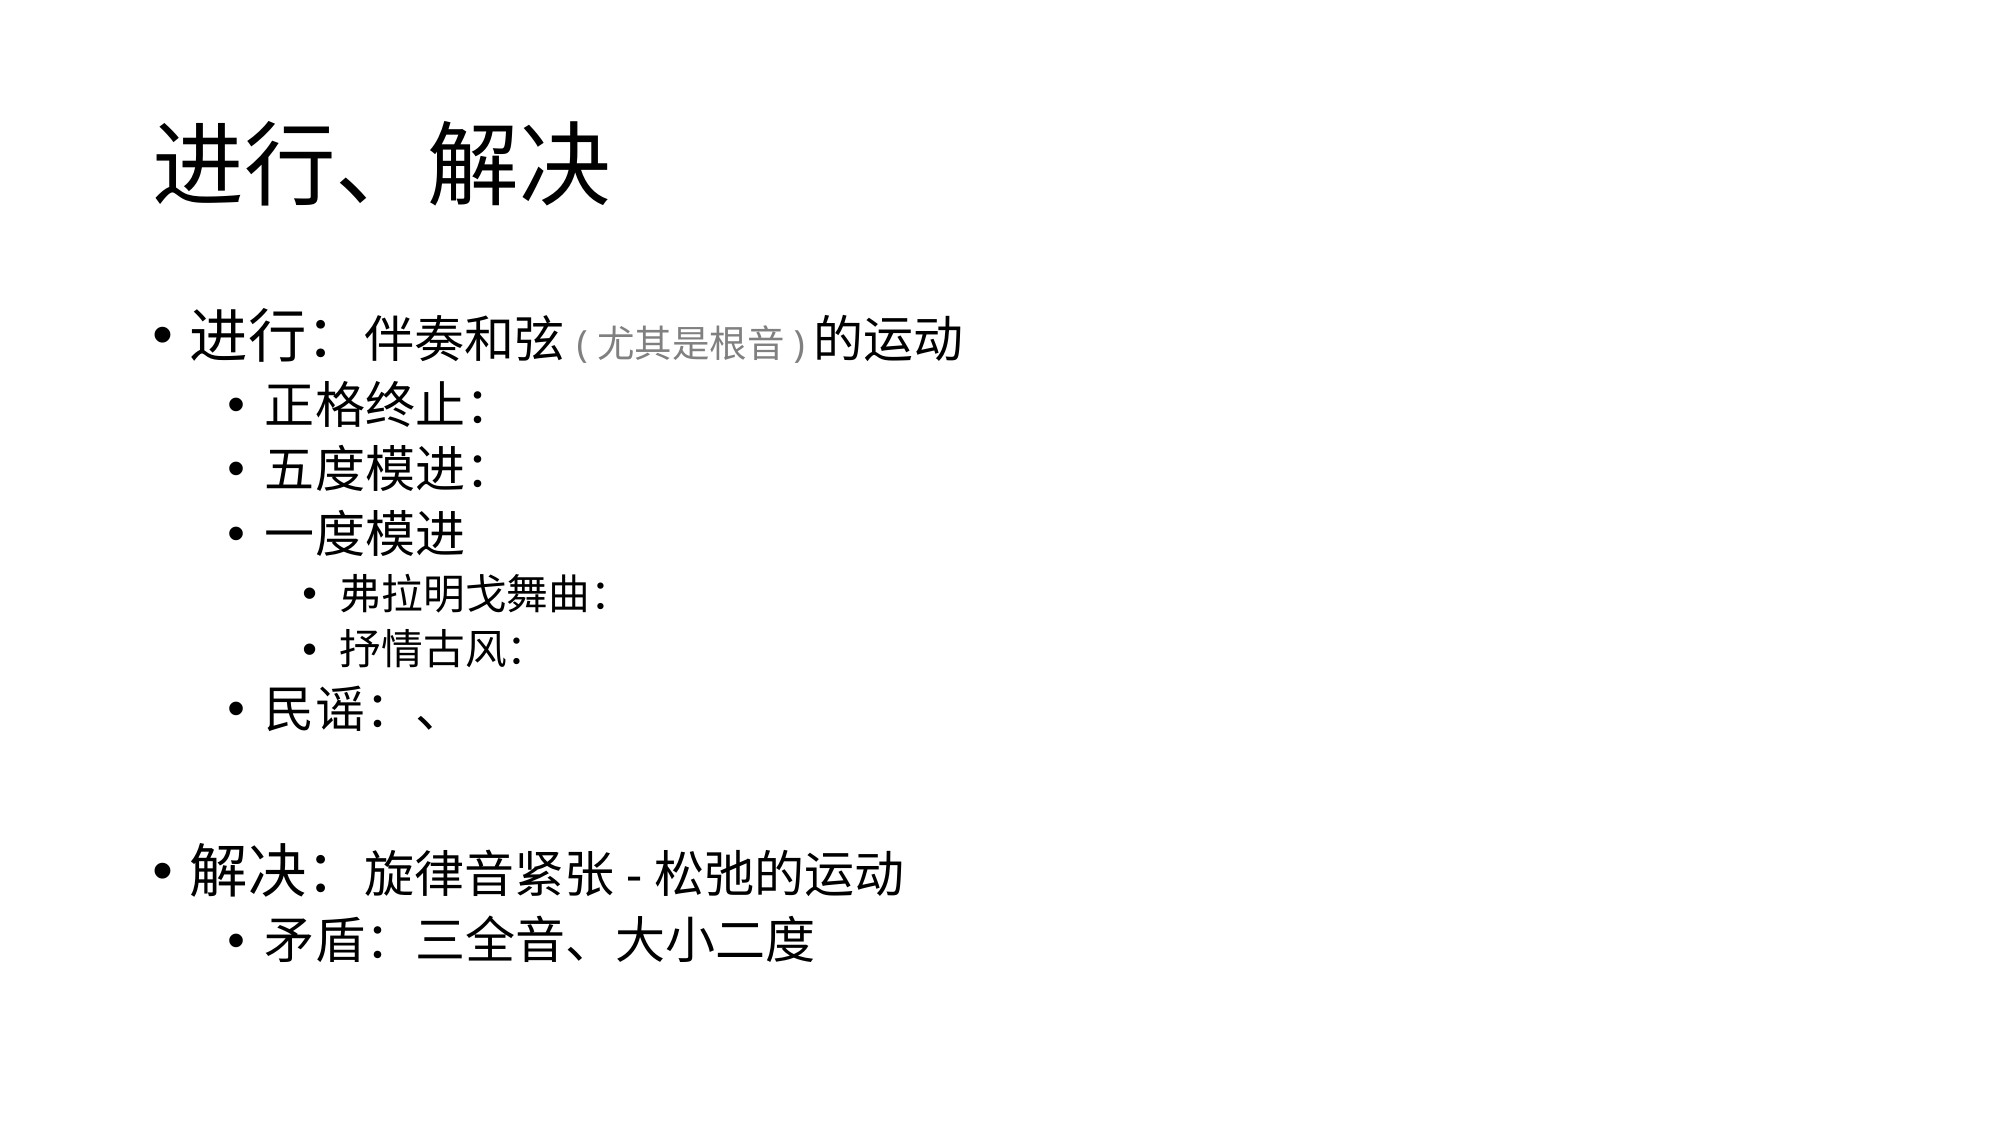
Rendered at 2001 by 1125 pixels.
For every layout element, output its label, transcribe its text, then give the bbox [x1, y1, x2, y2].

title 进行、解决 [137, 59, 1863, 278]
